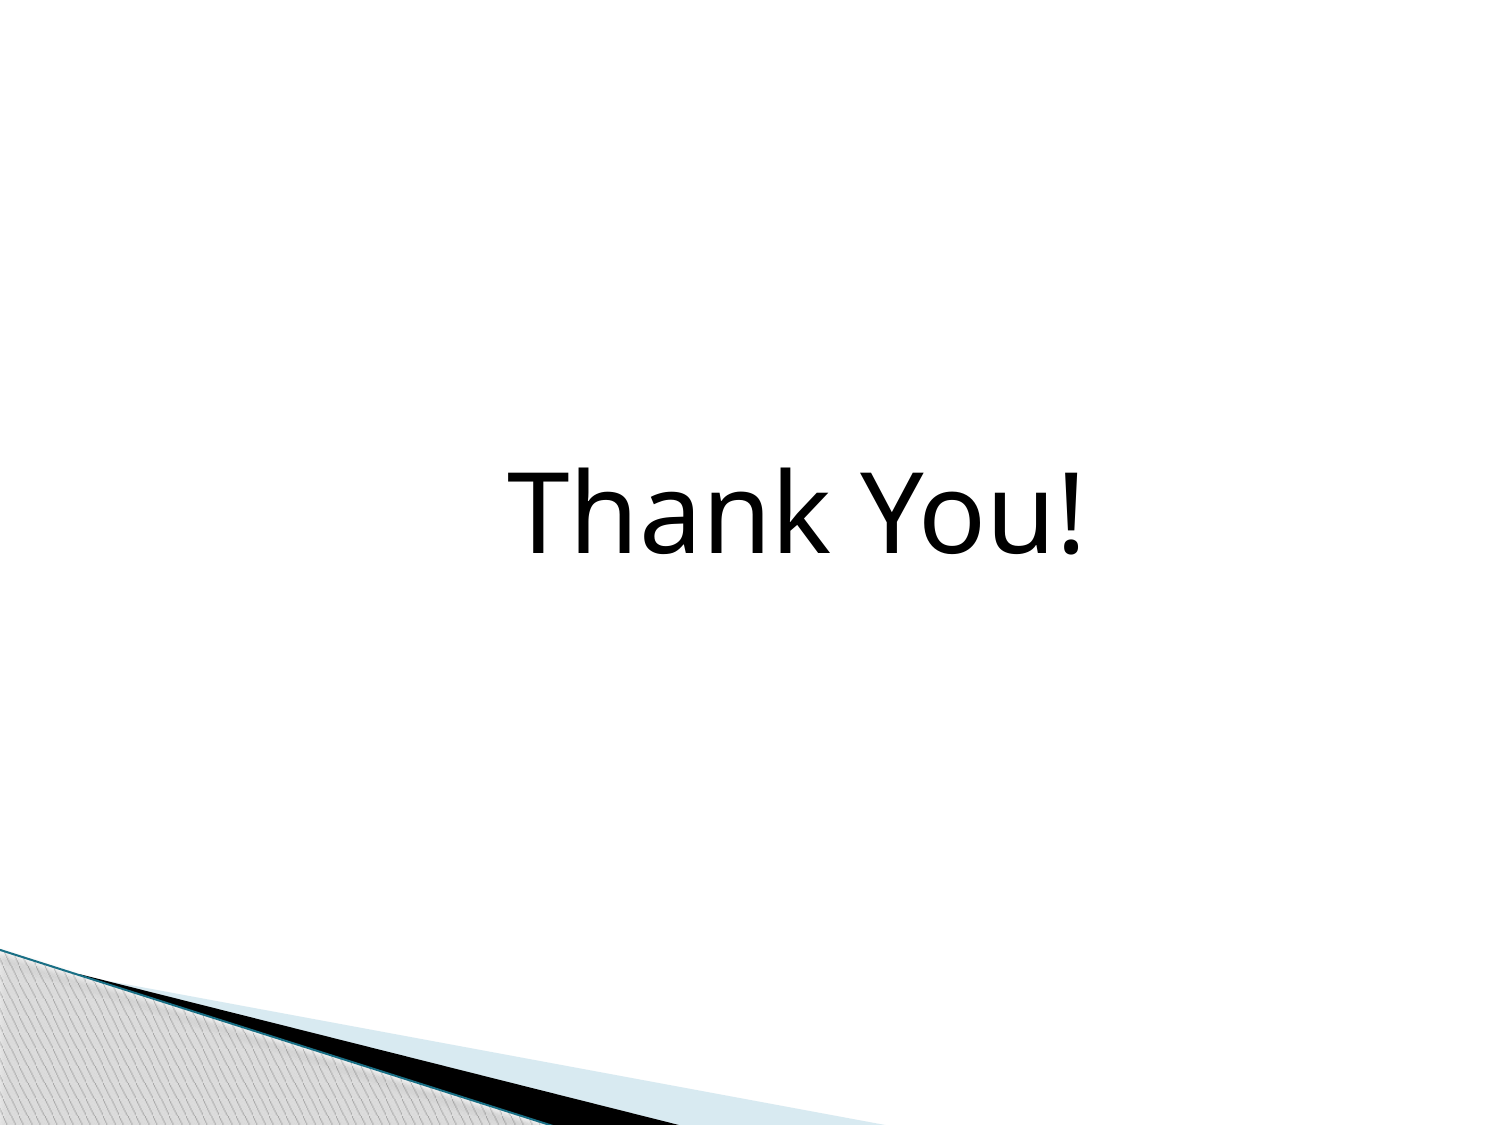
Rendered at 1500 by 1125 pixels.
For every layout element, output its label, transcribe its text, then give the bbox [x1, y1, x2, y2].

text_box Thank You! [199, 433, 1395, 629]
